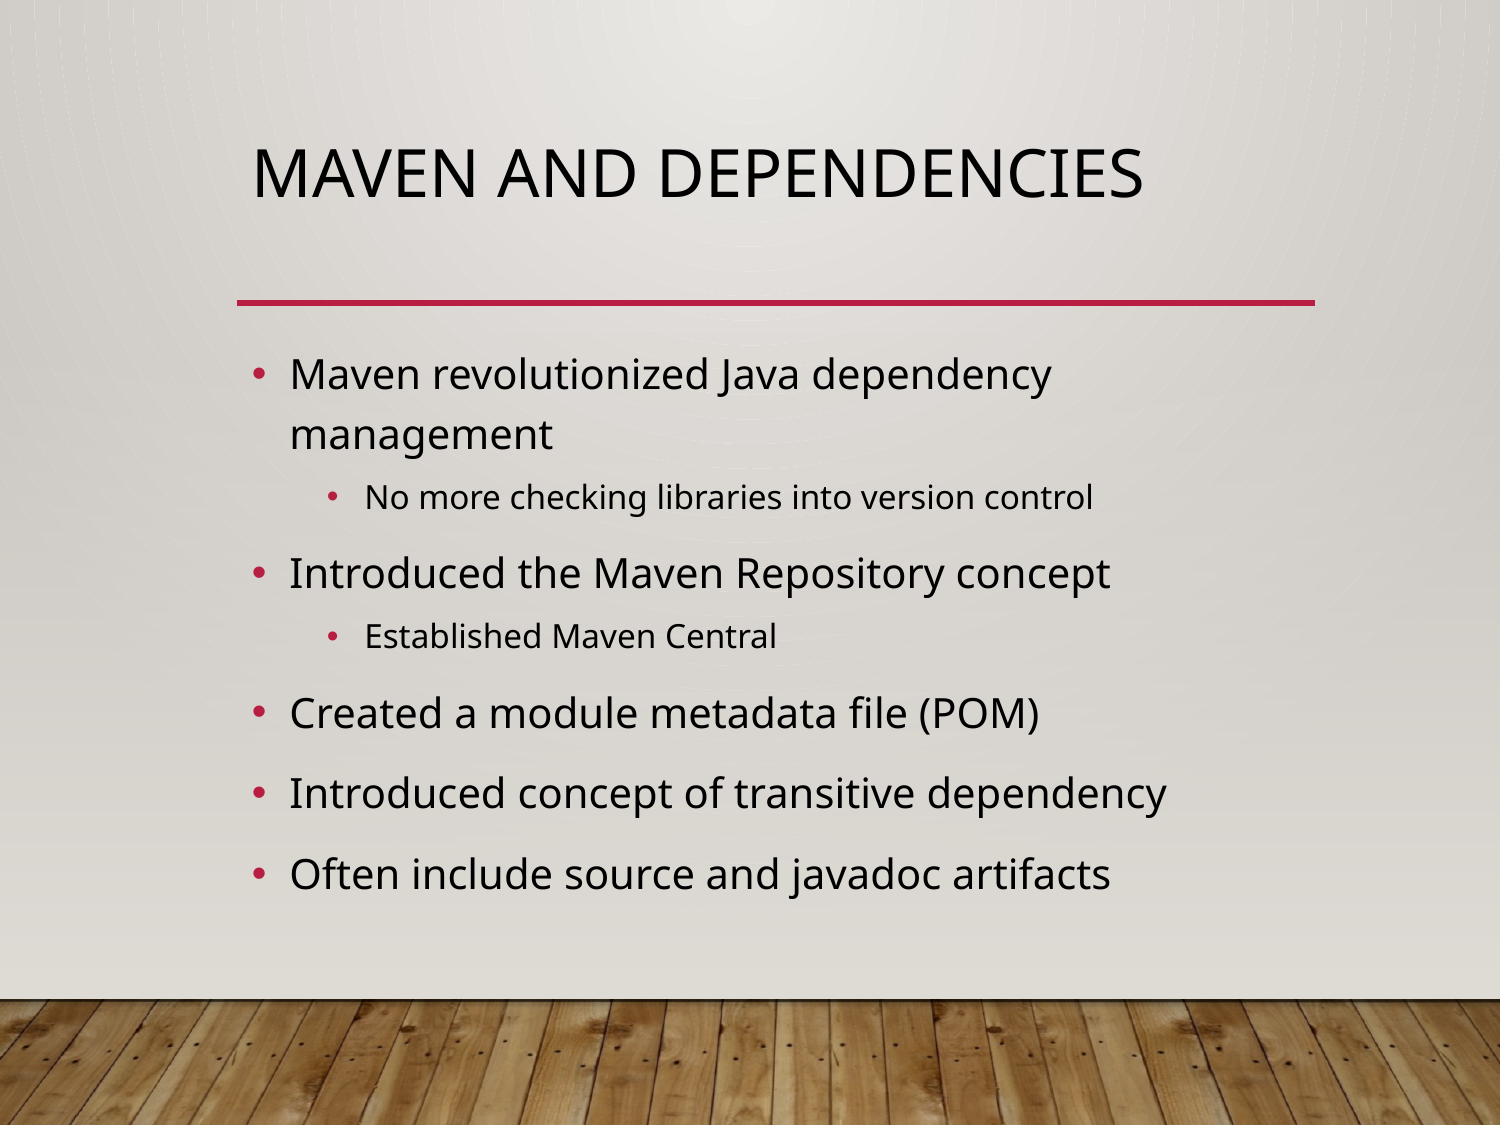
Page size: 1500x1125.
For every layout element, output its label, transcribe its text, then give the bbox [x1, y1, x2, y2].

title Maven and Dependencies [236, 131, 1315, 305]
list Maven revolutionized Java dependency management No more checking libraries into version control Introduced the Maven Repository concept Established Maven Central Created a module metadata file (POM) Introduced concept of transitive dependency Often include source and javadoc artifacts [236, 330, 1315, 897]
picture [0, 999, 1500, 1125]
